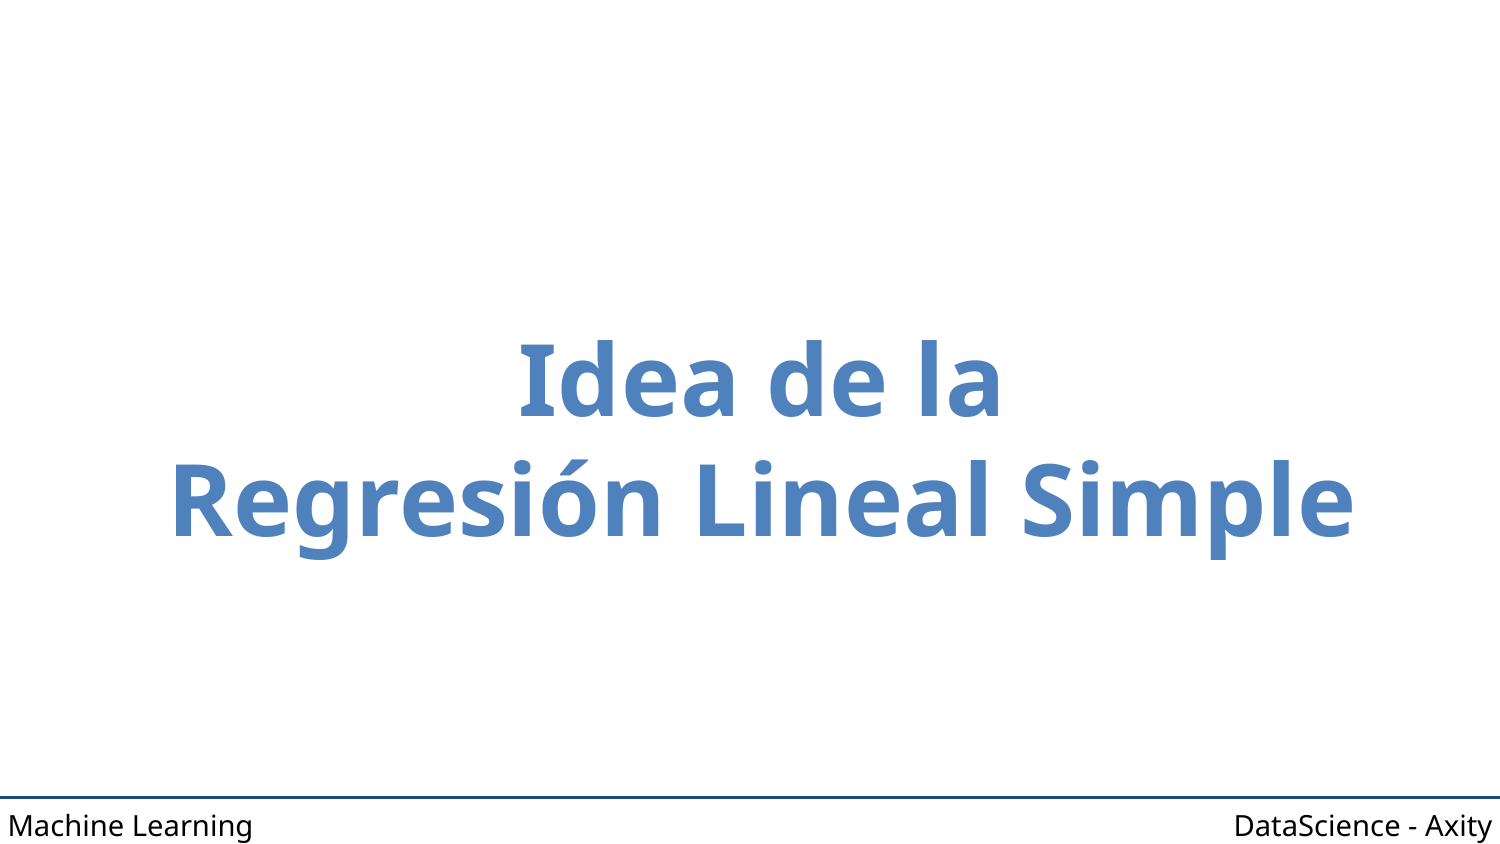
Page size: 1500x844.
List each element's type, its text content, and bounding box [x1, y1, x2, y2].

title Idea de la Regresión Lineal Simple [11, 308, 1500, 753]
